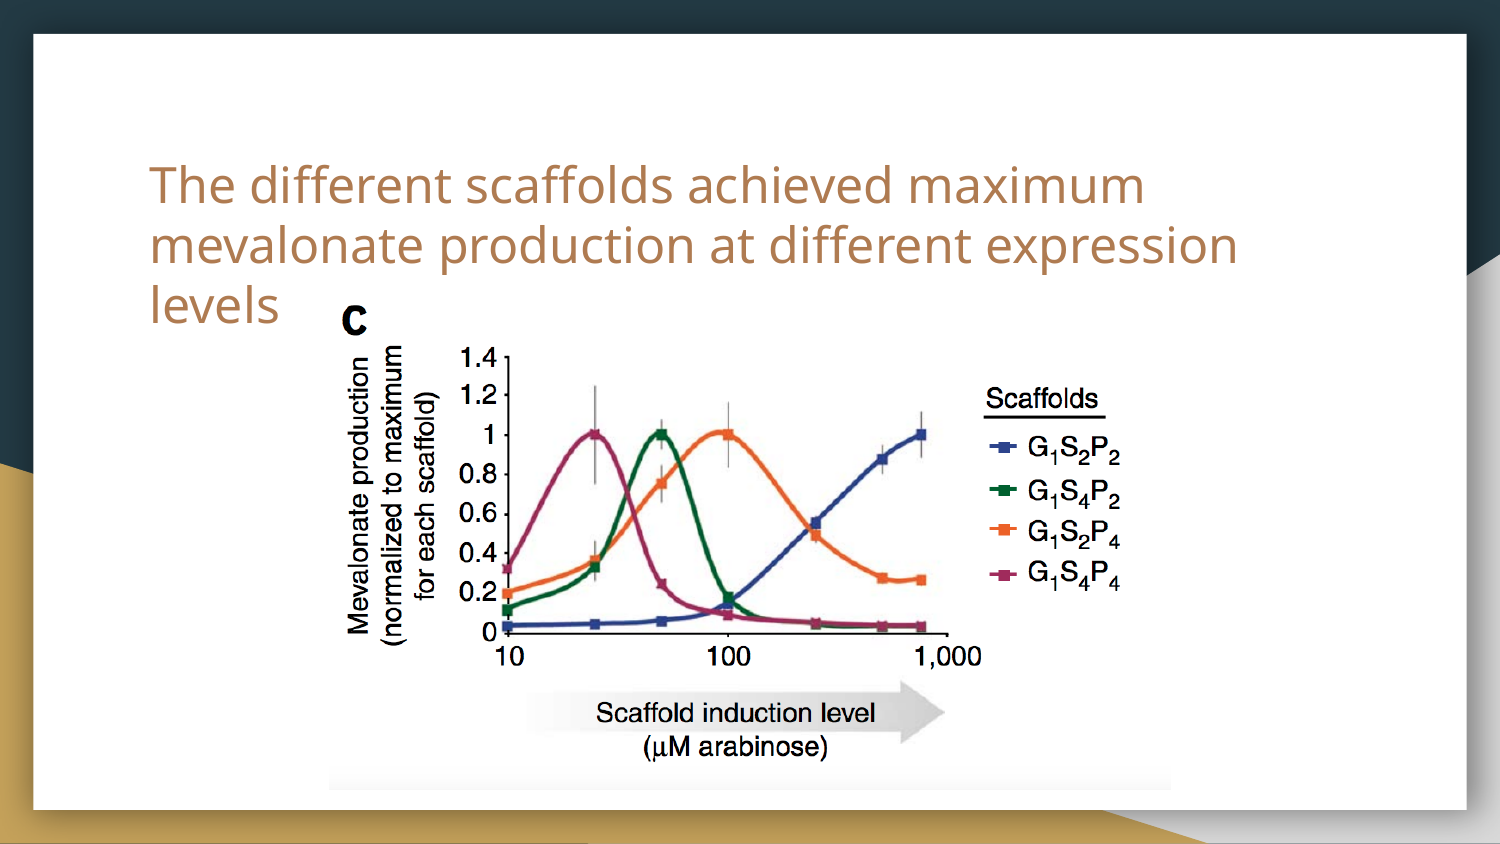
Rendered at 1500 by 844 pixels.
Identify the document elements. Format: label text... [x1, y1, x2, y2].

picture [328, 287, 1171, 790]
title The different scaffolds achieved maximum mevalonate production at different expression levels [134, 138, 1366, 296]
